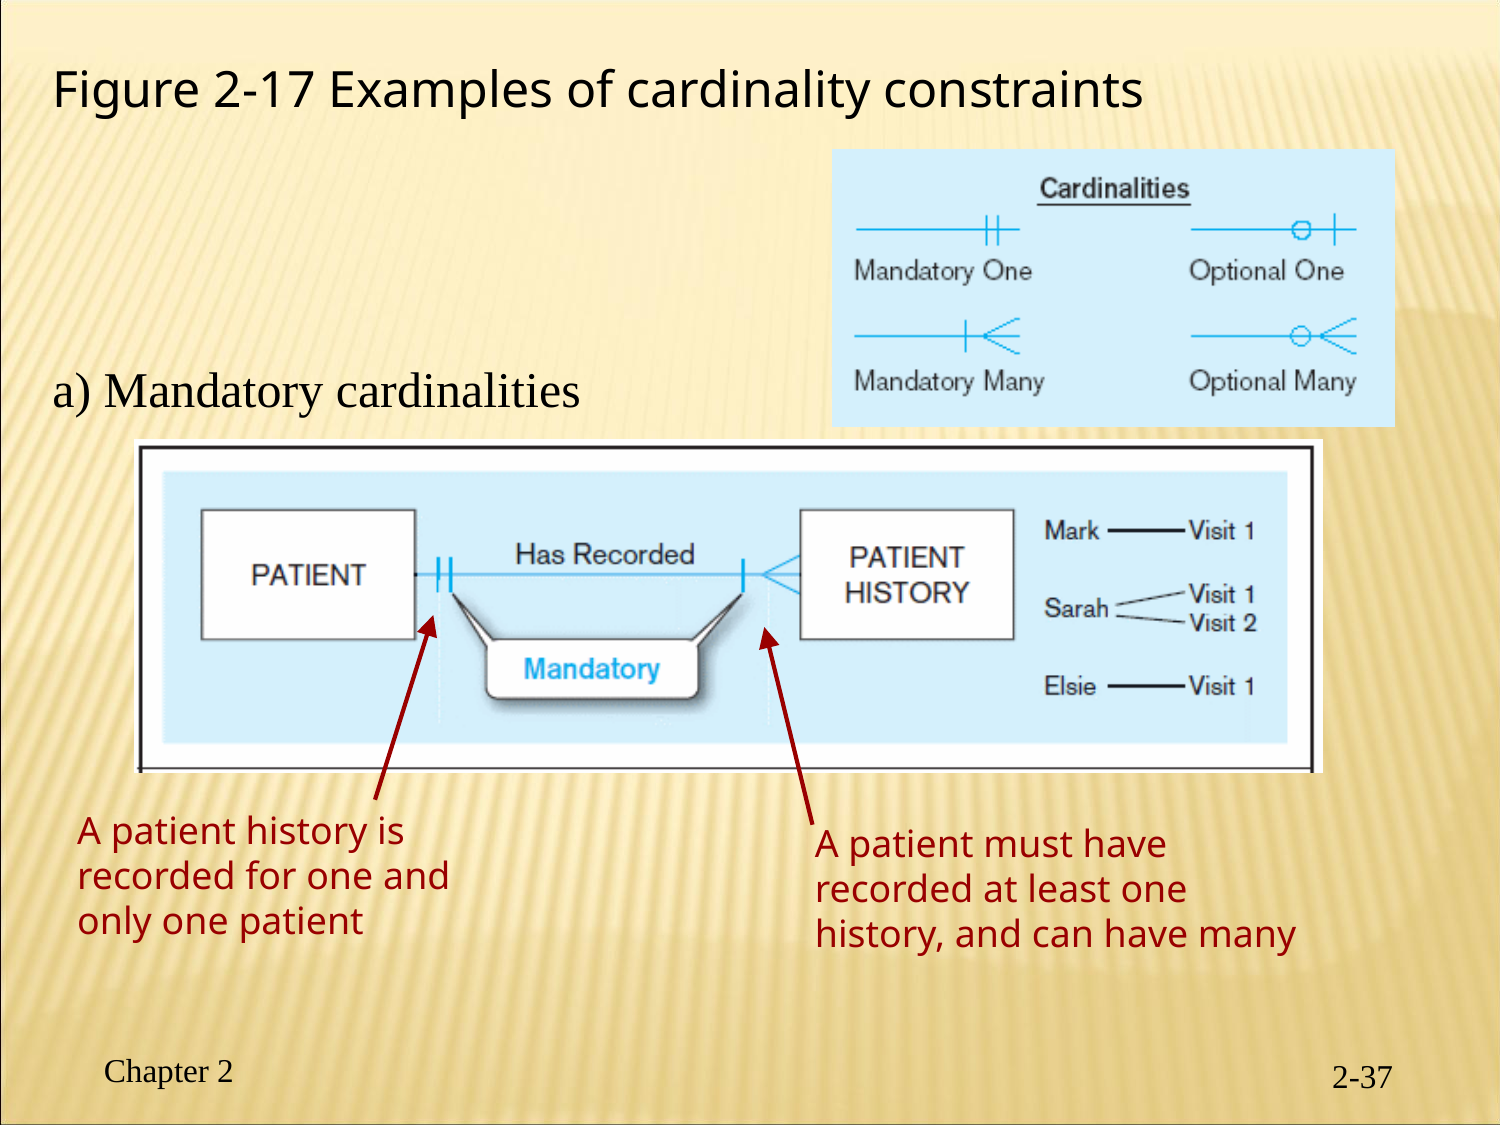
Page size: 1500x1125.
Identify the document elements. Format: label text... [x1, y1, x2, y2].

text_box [763, 626, 1326, 963]
picture [0, 0, 1500, 1125]
text_box Figure 2-17 Examples of cardinality constraints a) Mandatory cardinalities [37, 49, 1500, 425]
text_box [62, 614, 513, 951]
